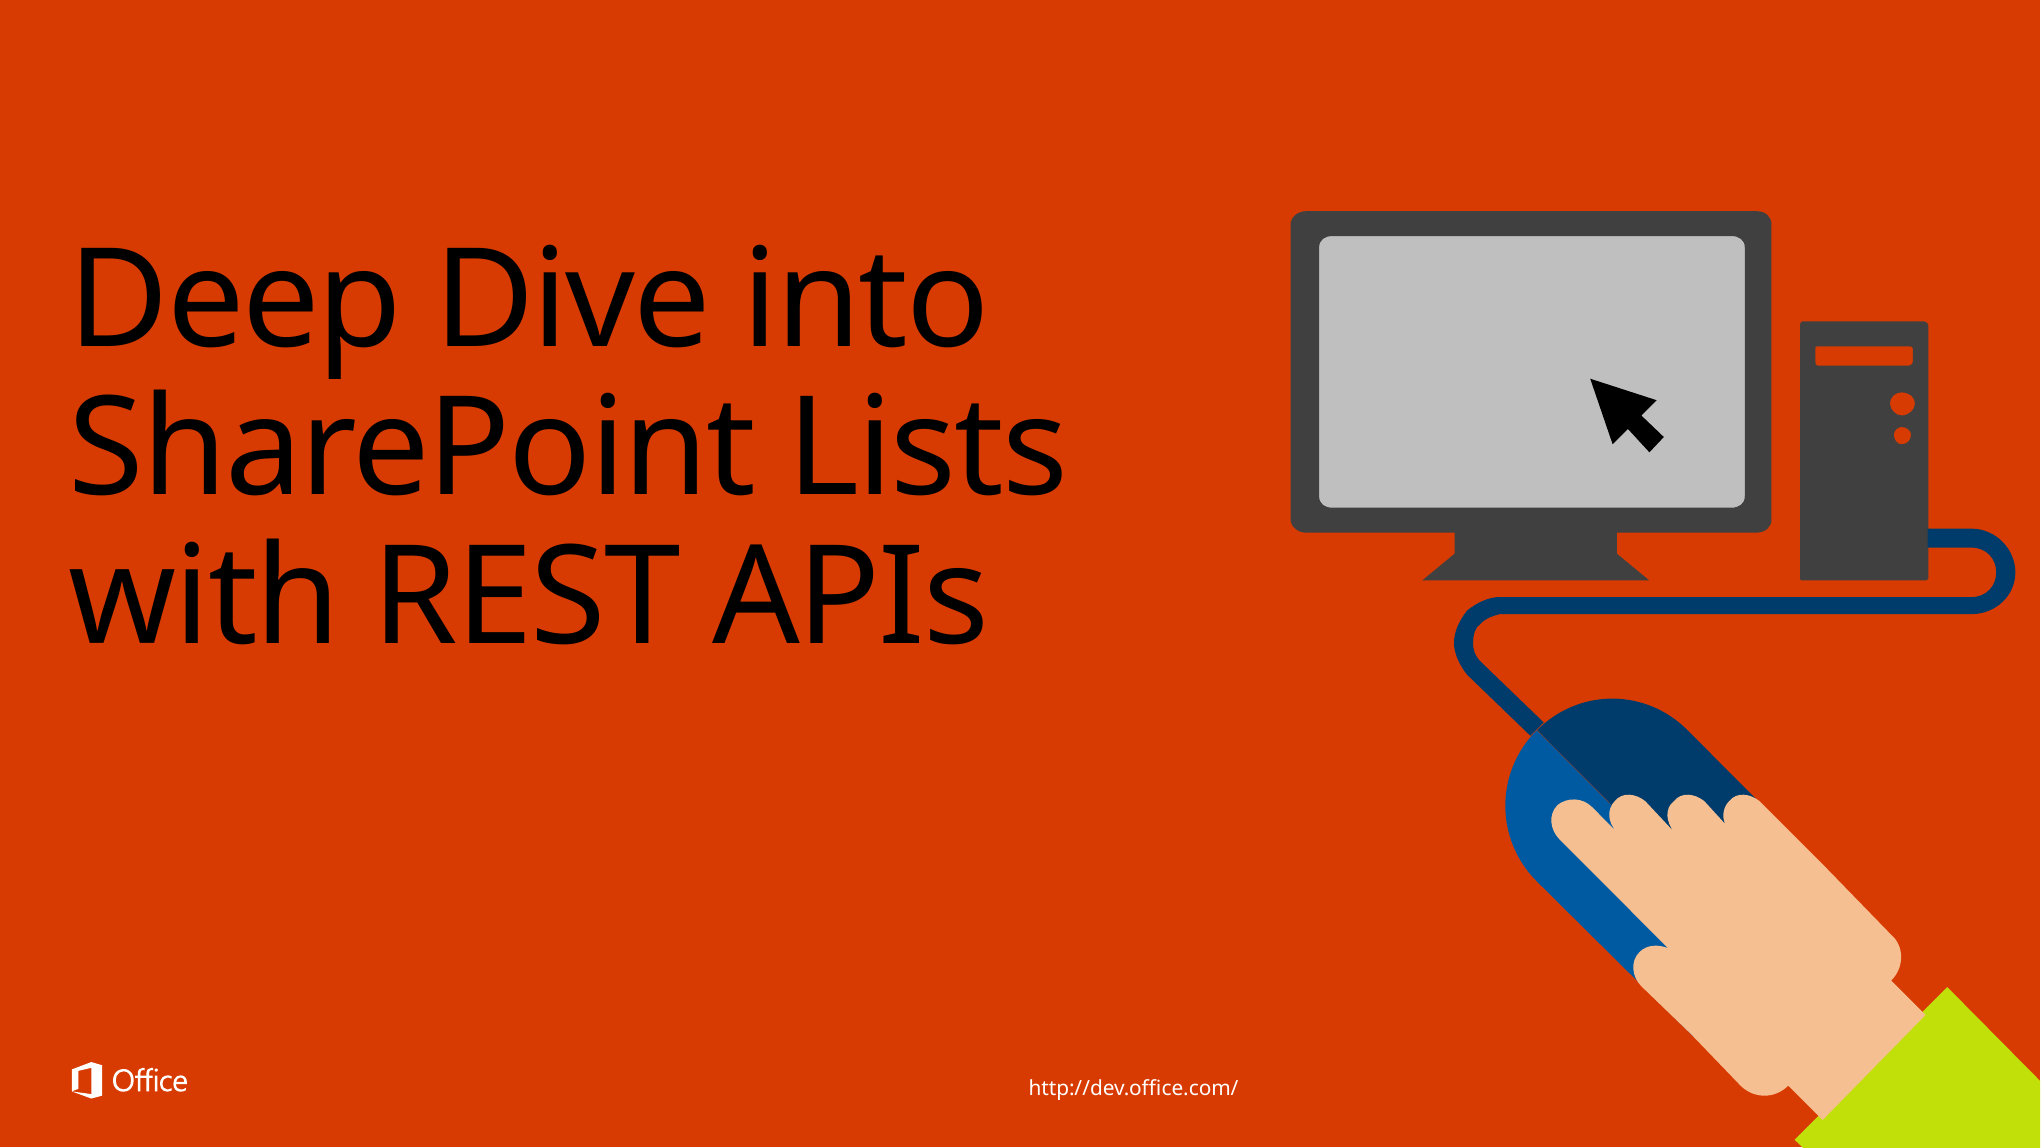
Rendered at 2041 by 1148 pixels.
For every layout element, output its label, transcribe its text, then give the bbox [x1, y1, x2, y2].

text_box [1290, 210, 2041, 1148]
title Deep Dive into SharePoint Lists with REST APIs [45, 207, 1996, 688]
